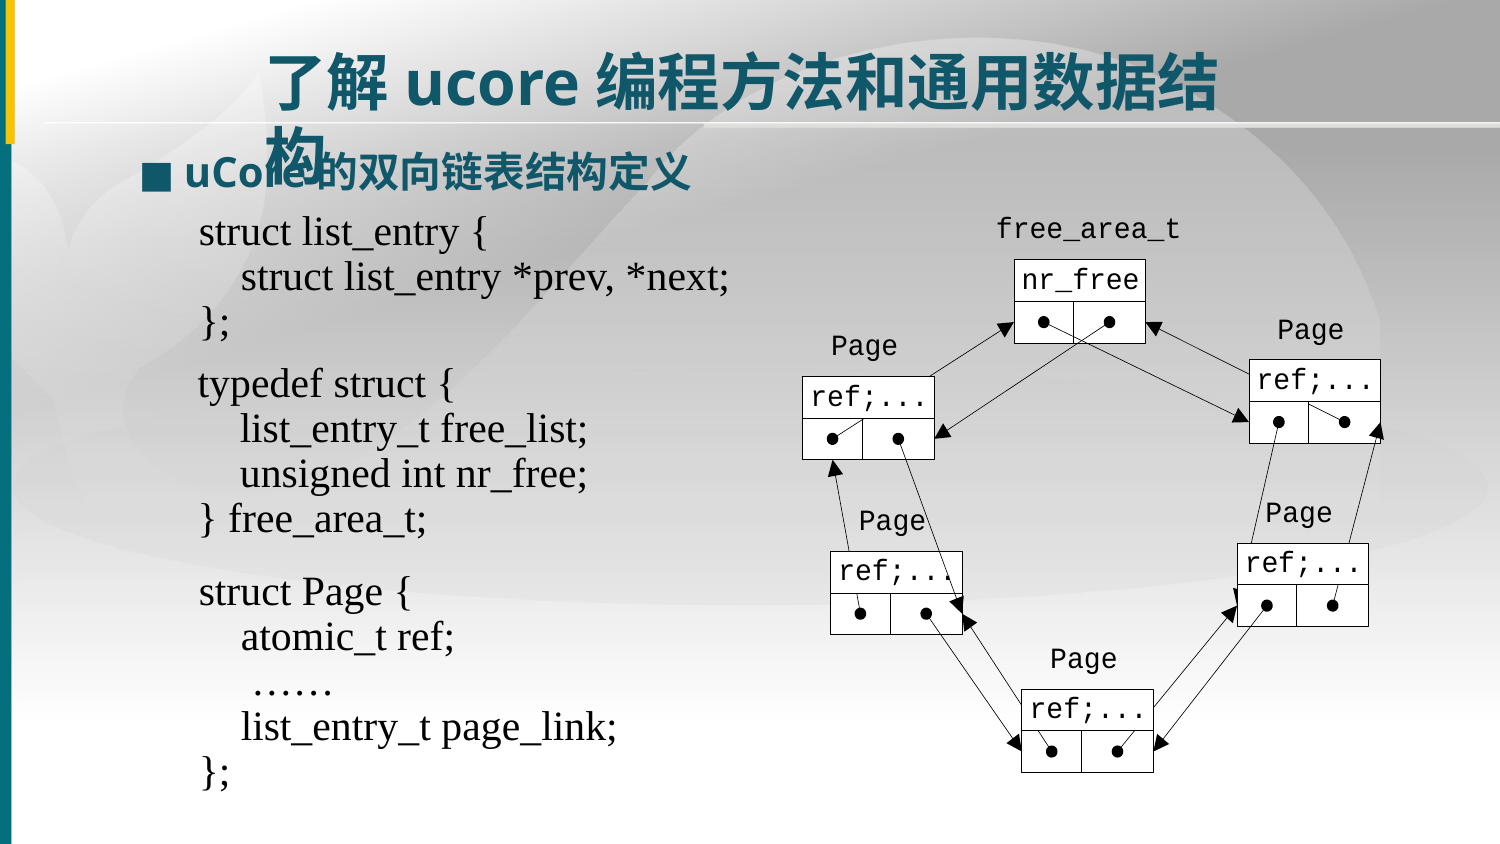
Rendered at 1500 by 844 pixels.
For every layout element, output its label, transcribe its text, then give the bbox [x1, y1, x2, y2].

picture [0, 0, 1500, 844]
text_box struct list_entry { struct list_entry *prev, *next; }; [184, 202, 746, 353]
text_box 了解ucore编程方法和通用数据结构 [249, 35, 1282, 200]
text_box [785, 203, 1402, 777]
text_box struct Page { atomic_t ref; …… list_entry_t page_link; }; [184, 561, 644, 802]
text_box typedef struct { list_entry_t free_list; unsigned int nr_free; } free_area_t; [182, 354, 732, 549]
text_box ■ uCore的双向链表结构定义 [123, 138, 1254, 204]
